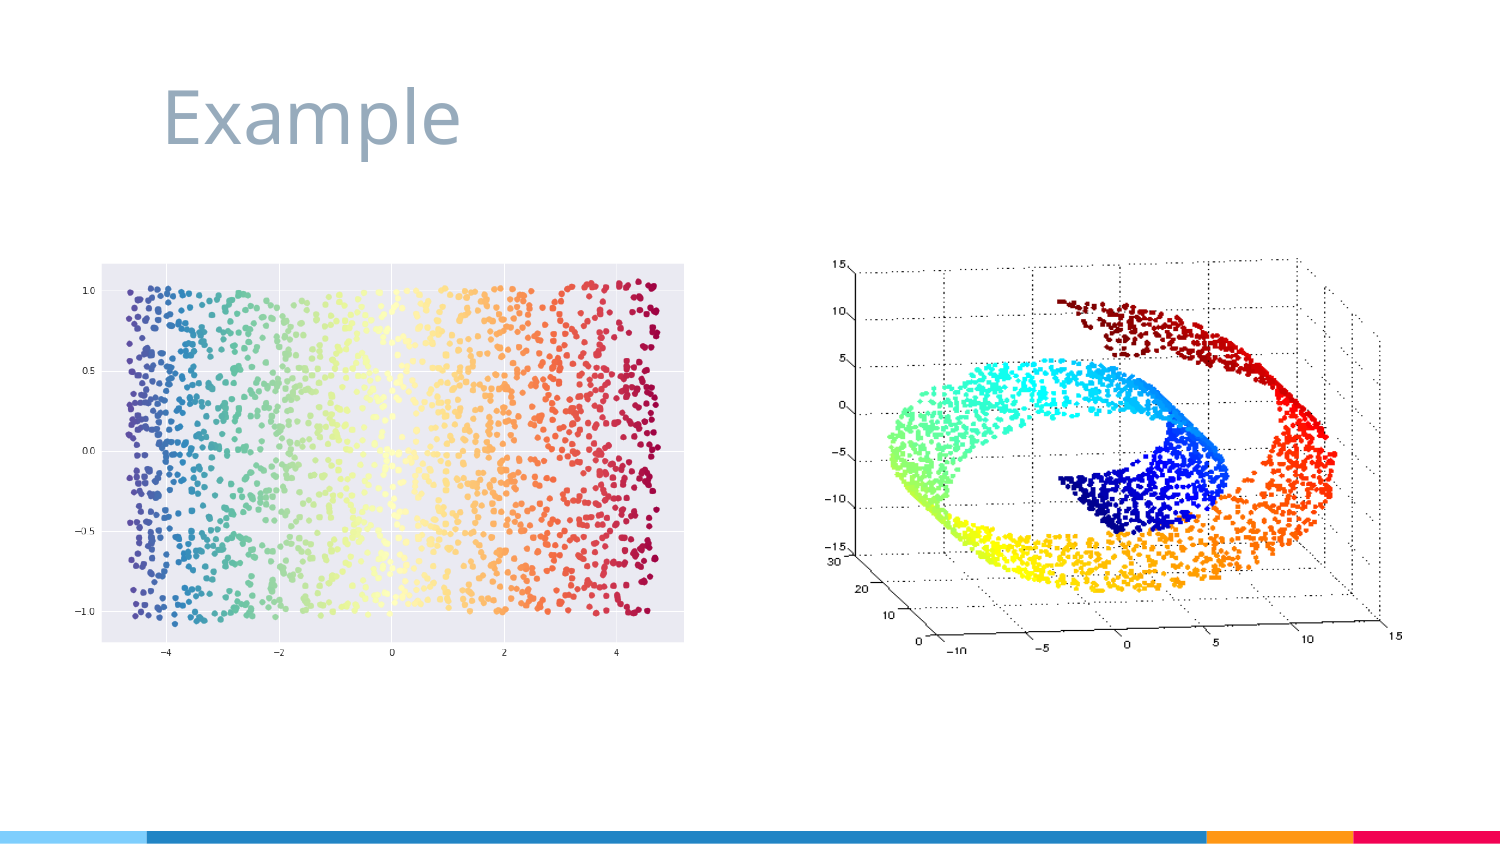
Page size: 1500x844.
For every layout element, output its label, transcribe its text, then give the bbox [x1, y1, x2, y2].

title Example [146, 33, 1207, 175]
picture [67, 256, 691, 663]
picture [824, 256, 1402, 655]
